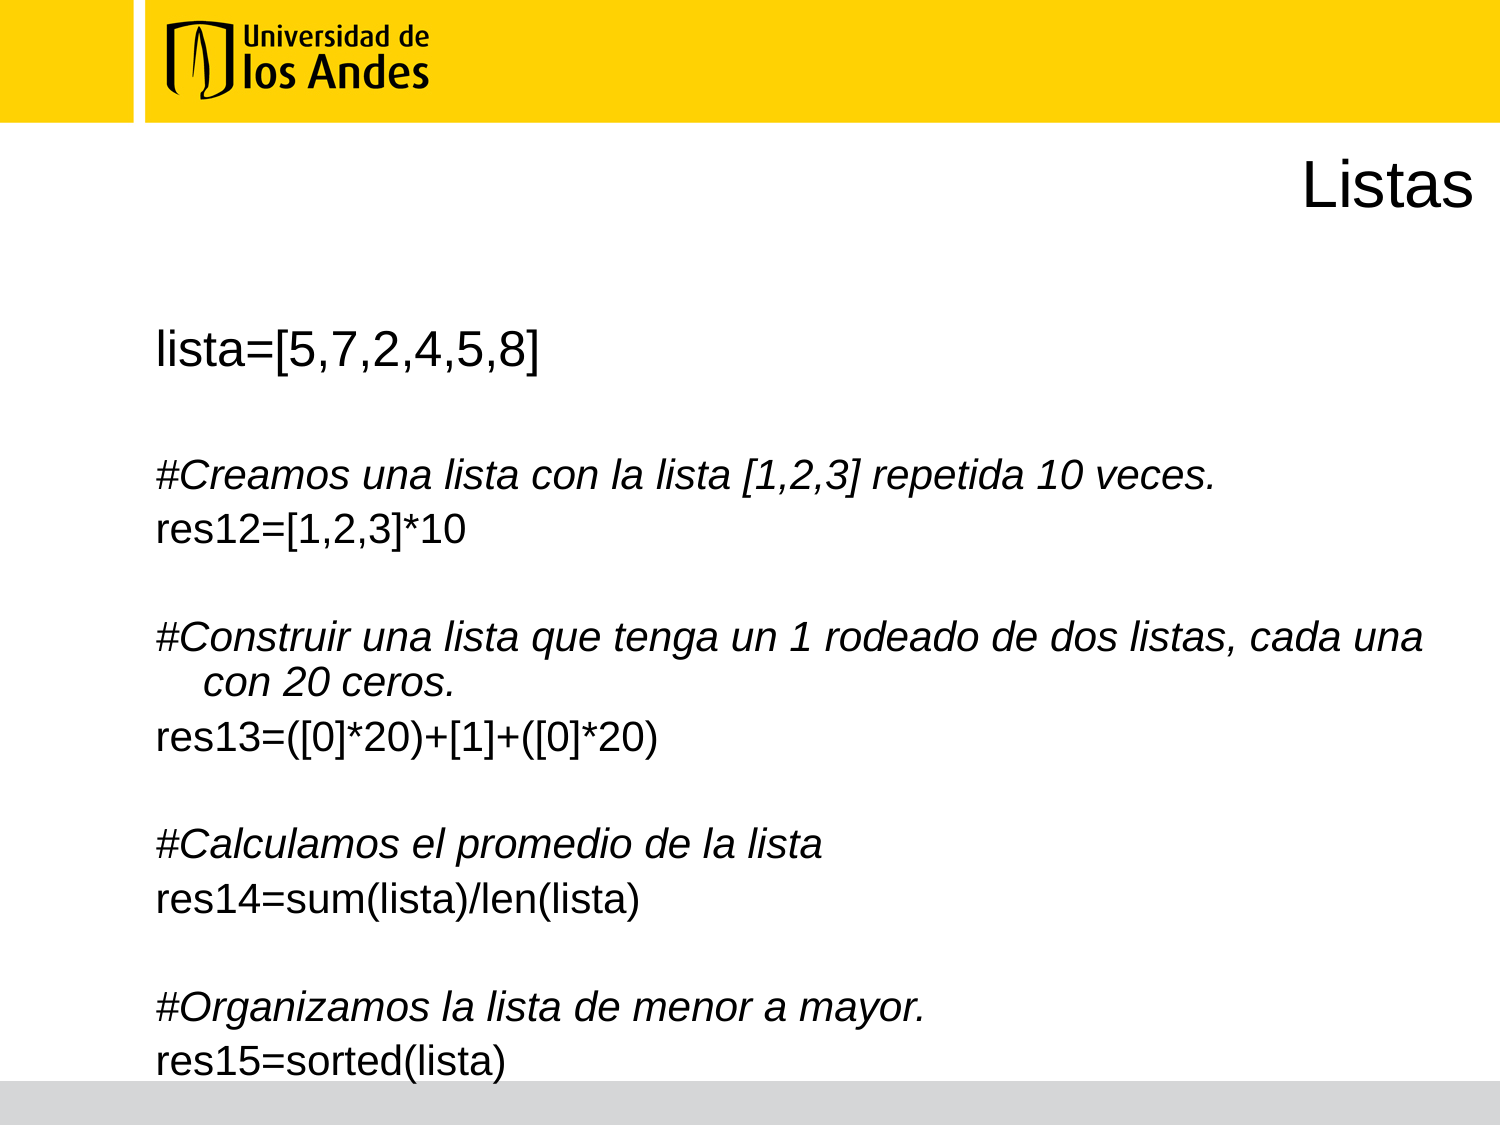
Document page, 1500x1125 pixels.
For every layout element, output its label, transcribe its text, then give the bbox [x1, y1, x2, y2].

list lista=[5,7,2,4,5,8] #Creamos una lista con la lista [1,2,3] repetida 10 veces. res12=[1,2,3]*10 #Construir una lista que tenga un 1 rodeado de dos listas, cada una con 20 ceros. res13=([0]*20)+[1]+([0]*20) #Calculamos el promedio de la lista res14=sum(lista)/len(lista) #Organizamos la lista de menor a mayor. res15=sorted(lista) [140, 243, 1491, 1101]
picture [0, 0, 1500, 1081]
title Listas [140, 125, 1491, 238]
